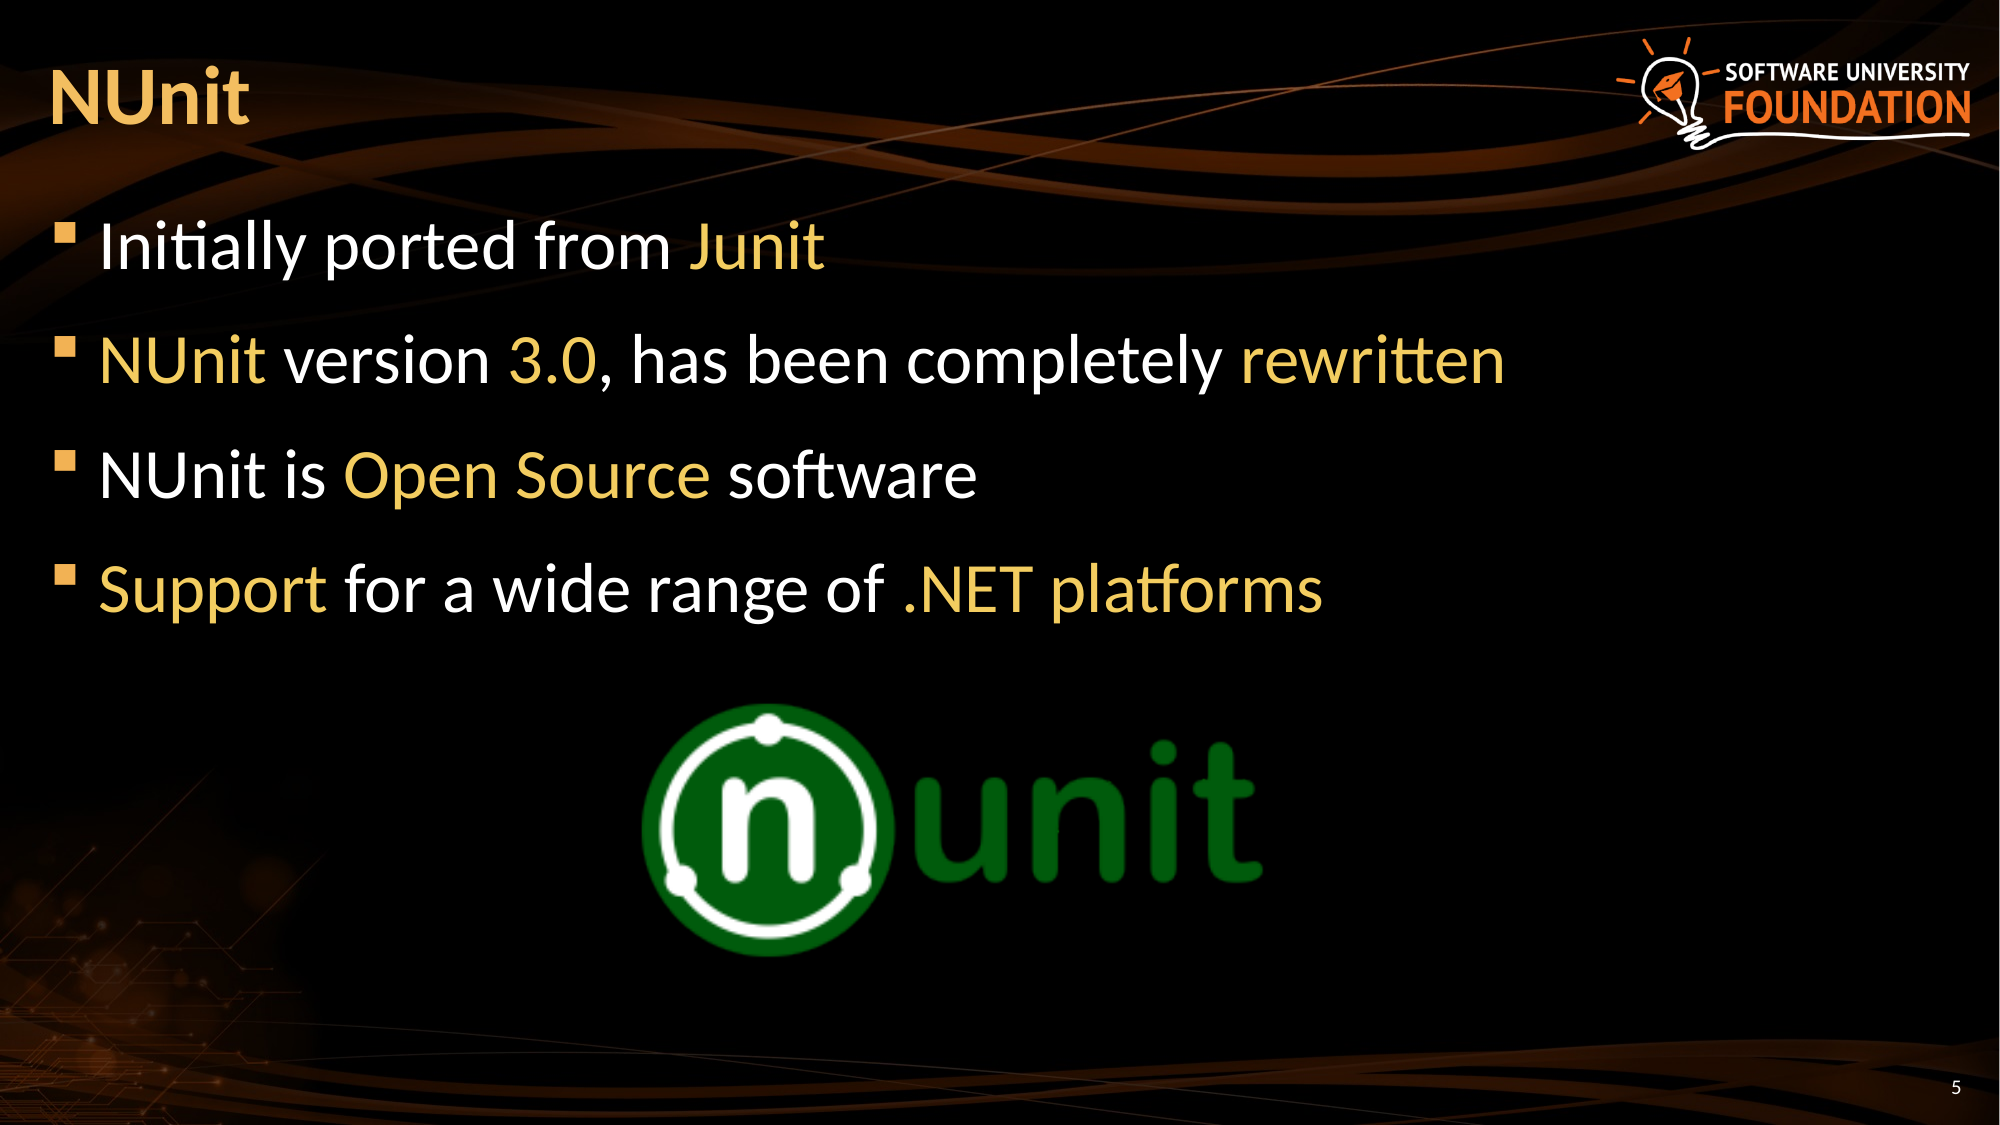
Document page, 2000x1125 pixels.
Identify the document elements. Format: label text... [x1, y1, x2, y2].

title NUnit [30, 6, 1602, 189]
list Initially ported from Junit NUnit version 3.0, has been completely rewritten NUnit is Open Source software Support for a wide range of .NET platforms [31, 188, 1968, 1103]
picture [0, 0, 2000, 1125]
